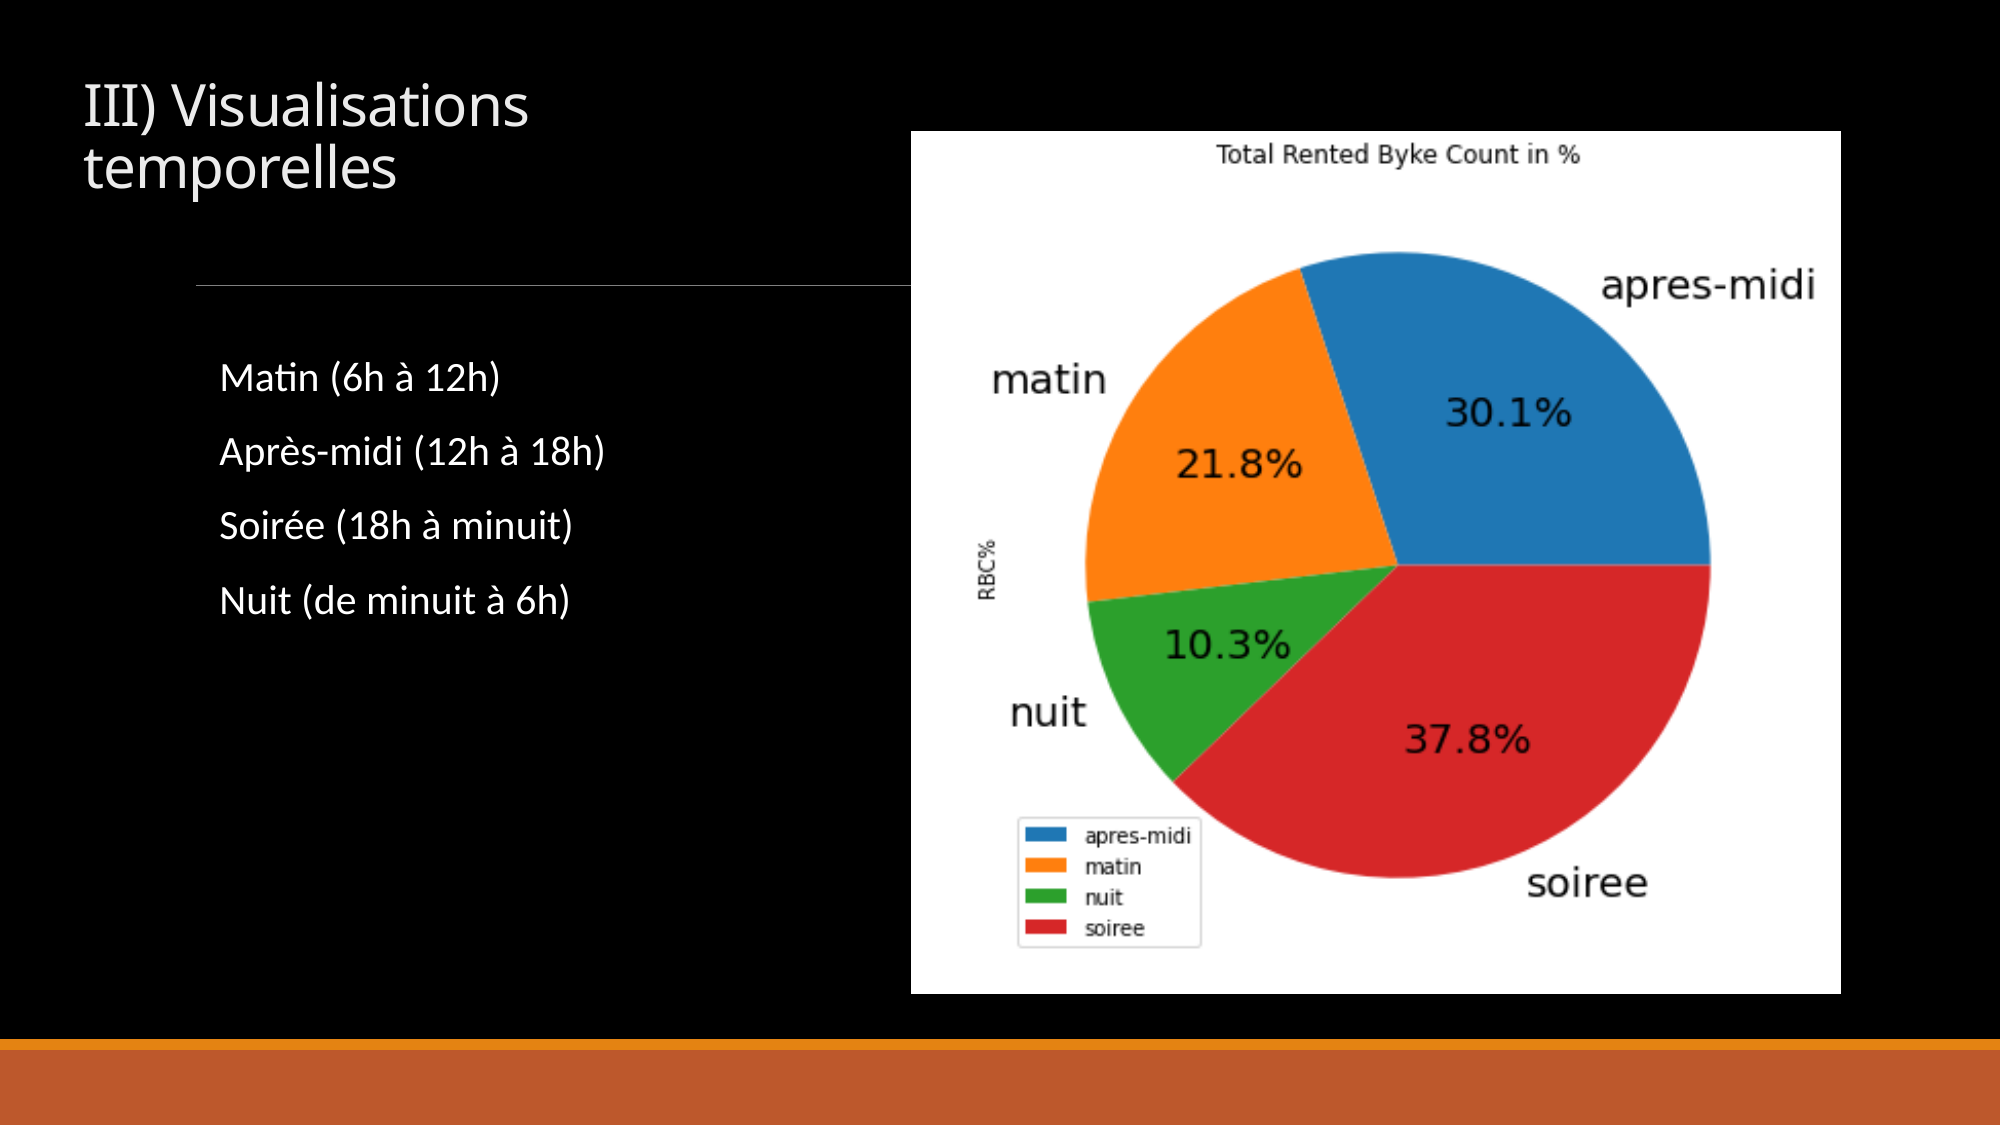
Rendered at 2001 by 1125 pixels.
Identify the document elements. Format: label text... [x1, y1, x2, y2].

list Matin (6h à 12h) Après-midi (12h à 18h) Soirée (18h à minuit) Nuit (de minuit à 6h) [189, 347, 704, 988]
picture [911, 131, 1842, 994]
title III) Visualisations temporelles [68, 41, 552, 209]
